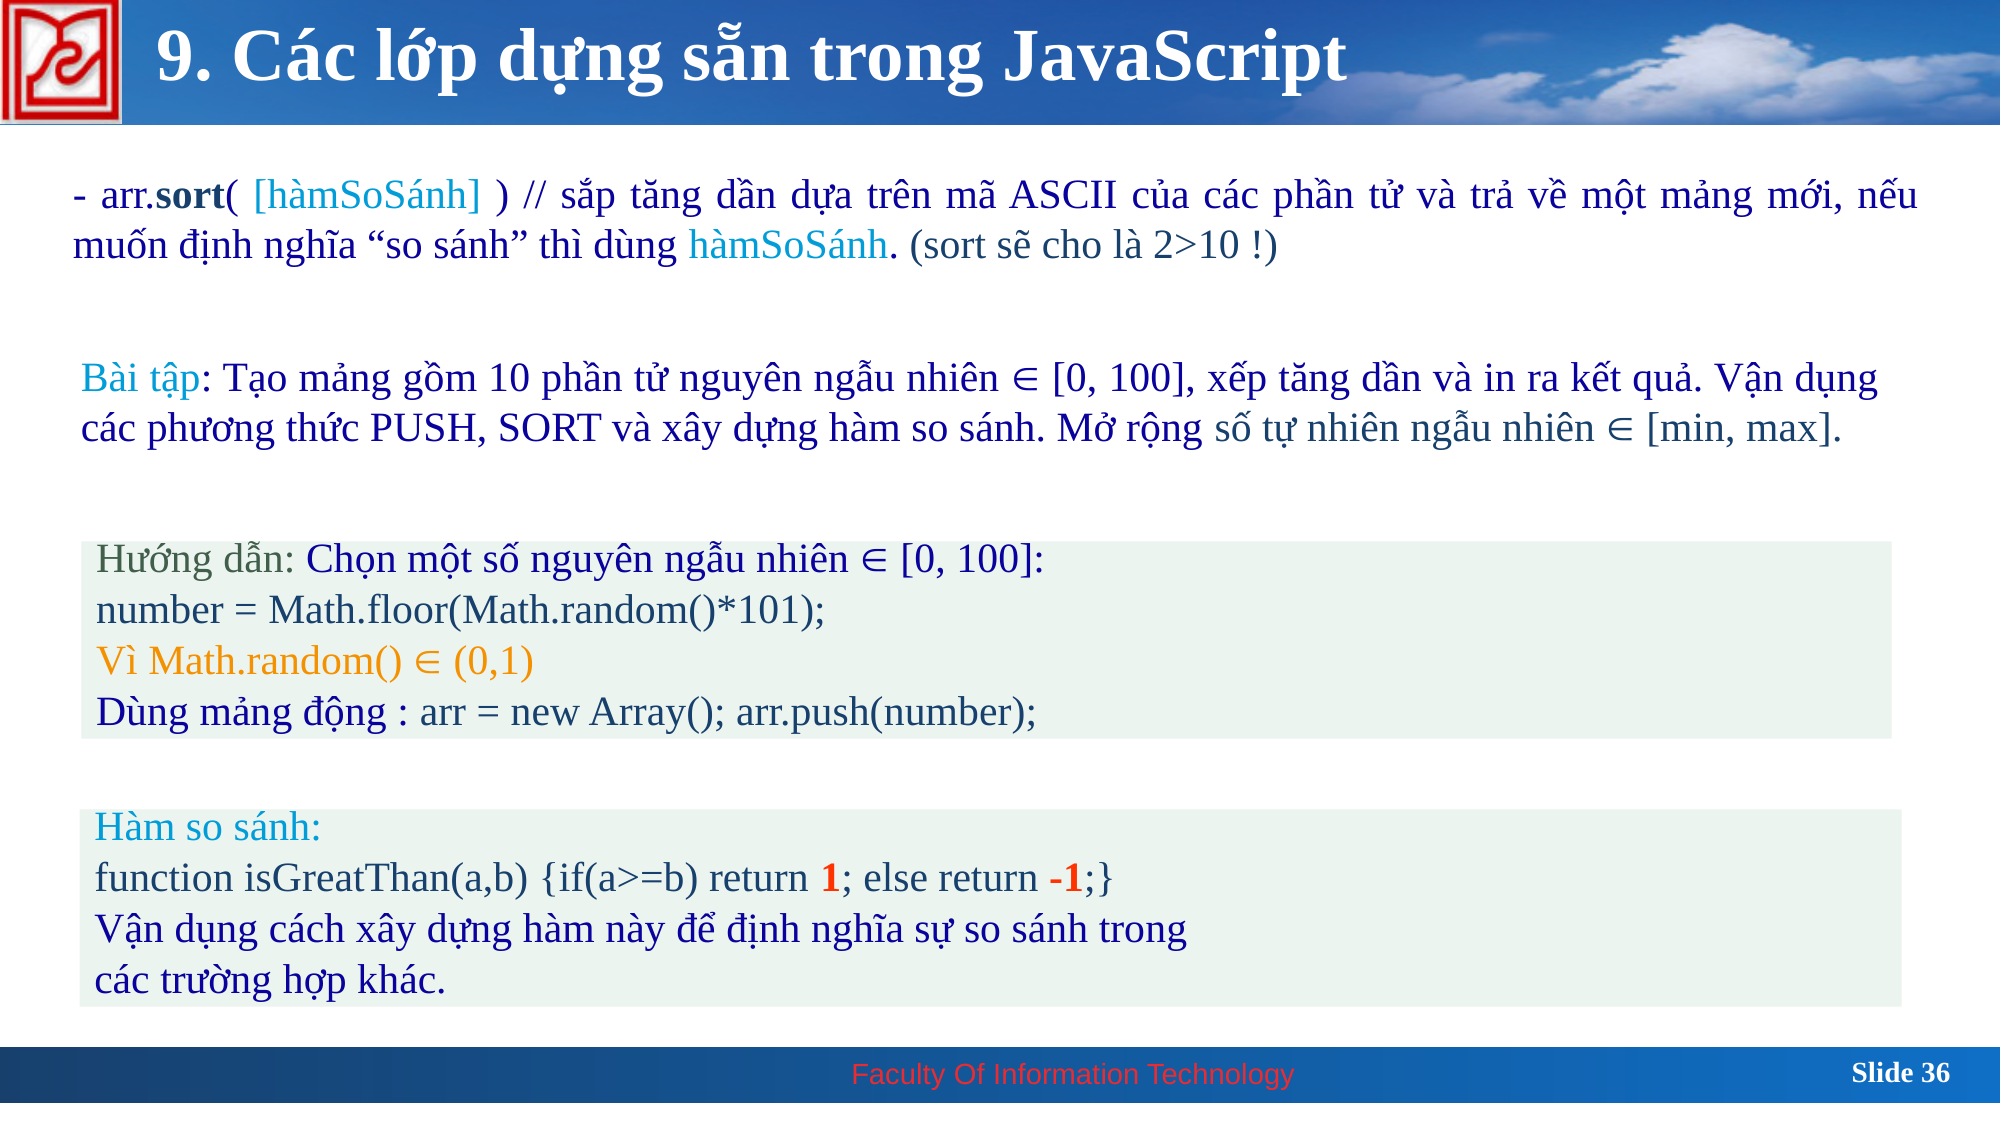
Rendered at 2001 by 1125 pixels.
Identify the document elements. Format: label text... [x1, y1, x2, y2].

text_box - arr.sort( [hàmSoSánh] ) // sắp tăng dần dựa trên mã ASCII của các phần tử và trả về một mảng mới, nếu muốn định nghĩa “so sánh” thì dùng hàmSoSánh. (sort sẽ cho là 2>10 !) [58, 159, 1935, 275]
text_box Hướng dẫn: Chọn một số nguyên ngẫu nhiên  [0, 100]: number = Math.floor(Math.random()*101); Vì Math.random()  (0,1) Dùng mảng động : arr = new Array(); arr.push(number); [81, 541, 1892, 739]
title 9. Các lớp dựng sẵn trong JavaScript [156, 16, 1903, 111]
picture [0, 0, 2000, 125]
text_box Bài tập: Tạo mảng gồm 10 phần tử nguyên ngẫu nhiên  [0, 100], xếp tăng dần và in ra kết quả. Vận dụng các phương thức PUSH, SORT và xây dựng hàm so sánh. Mở rộng số tự nhiên ngẫu nhiên  [min, max]. [66, 342, 1895, 458]
text_box Hàm so sánh: function isGreatThan(a,b) {if(a>=b) return 1; else return -1;} Vận dụng cách xây dựng hàm này để định nghĩa sự so sánh trong các trường hợp khác. [79, 809, 1902, 1007]
